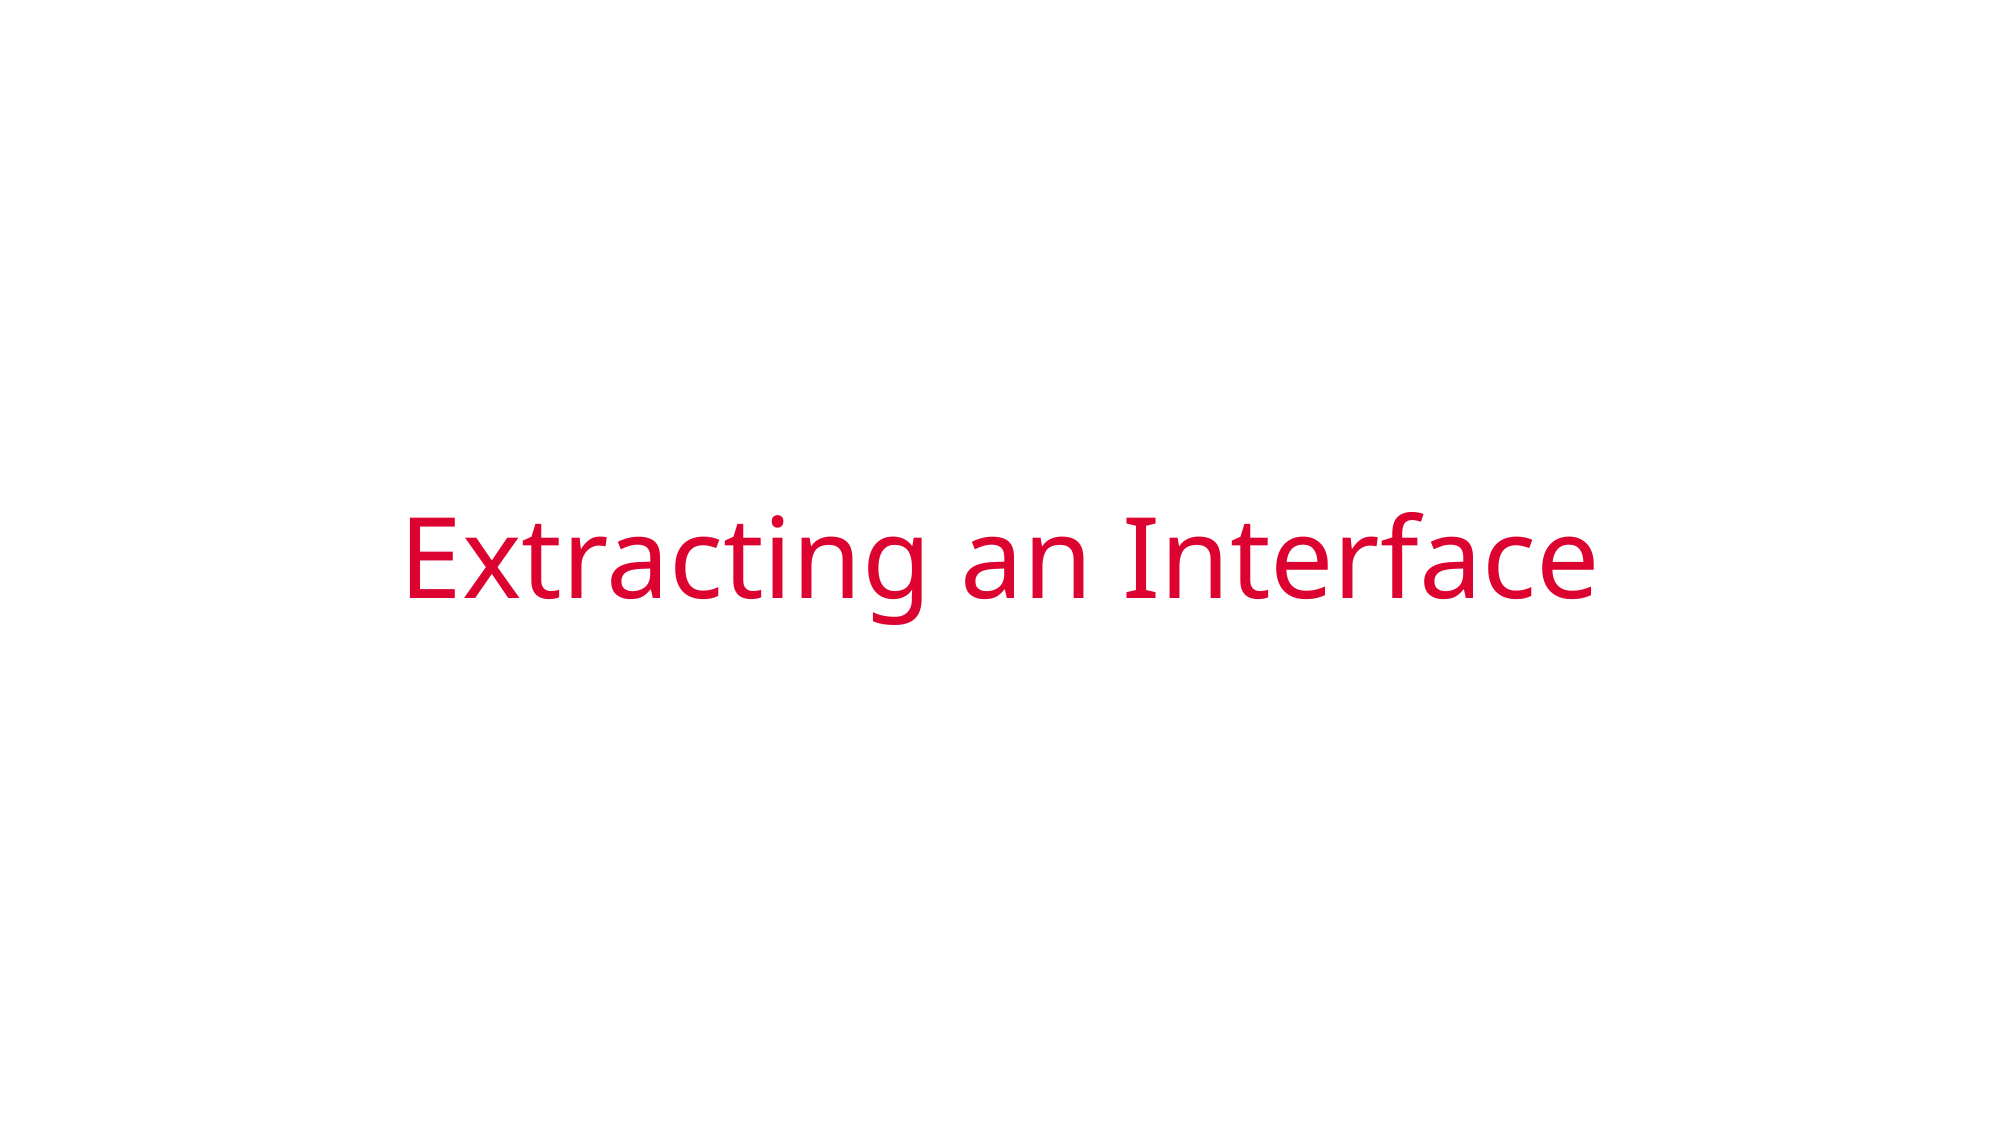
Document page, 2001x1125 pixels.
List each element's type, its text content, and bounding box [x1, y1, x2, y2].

title Extracting an Interface [0, 0, 2000, 1125]
